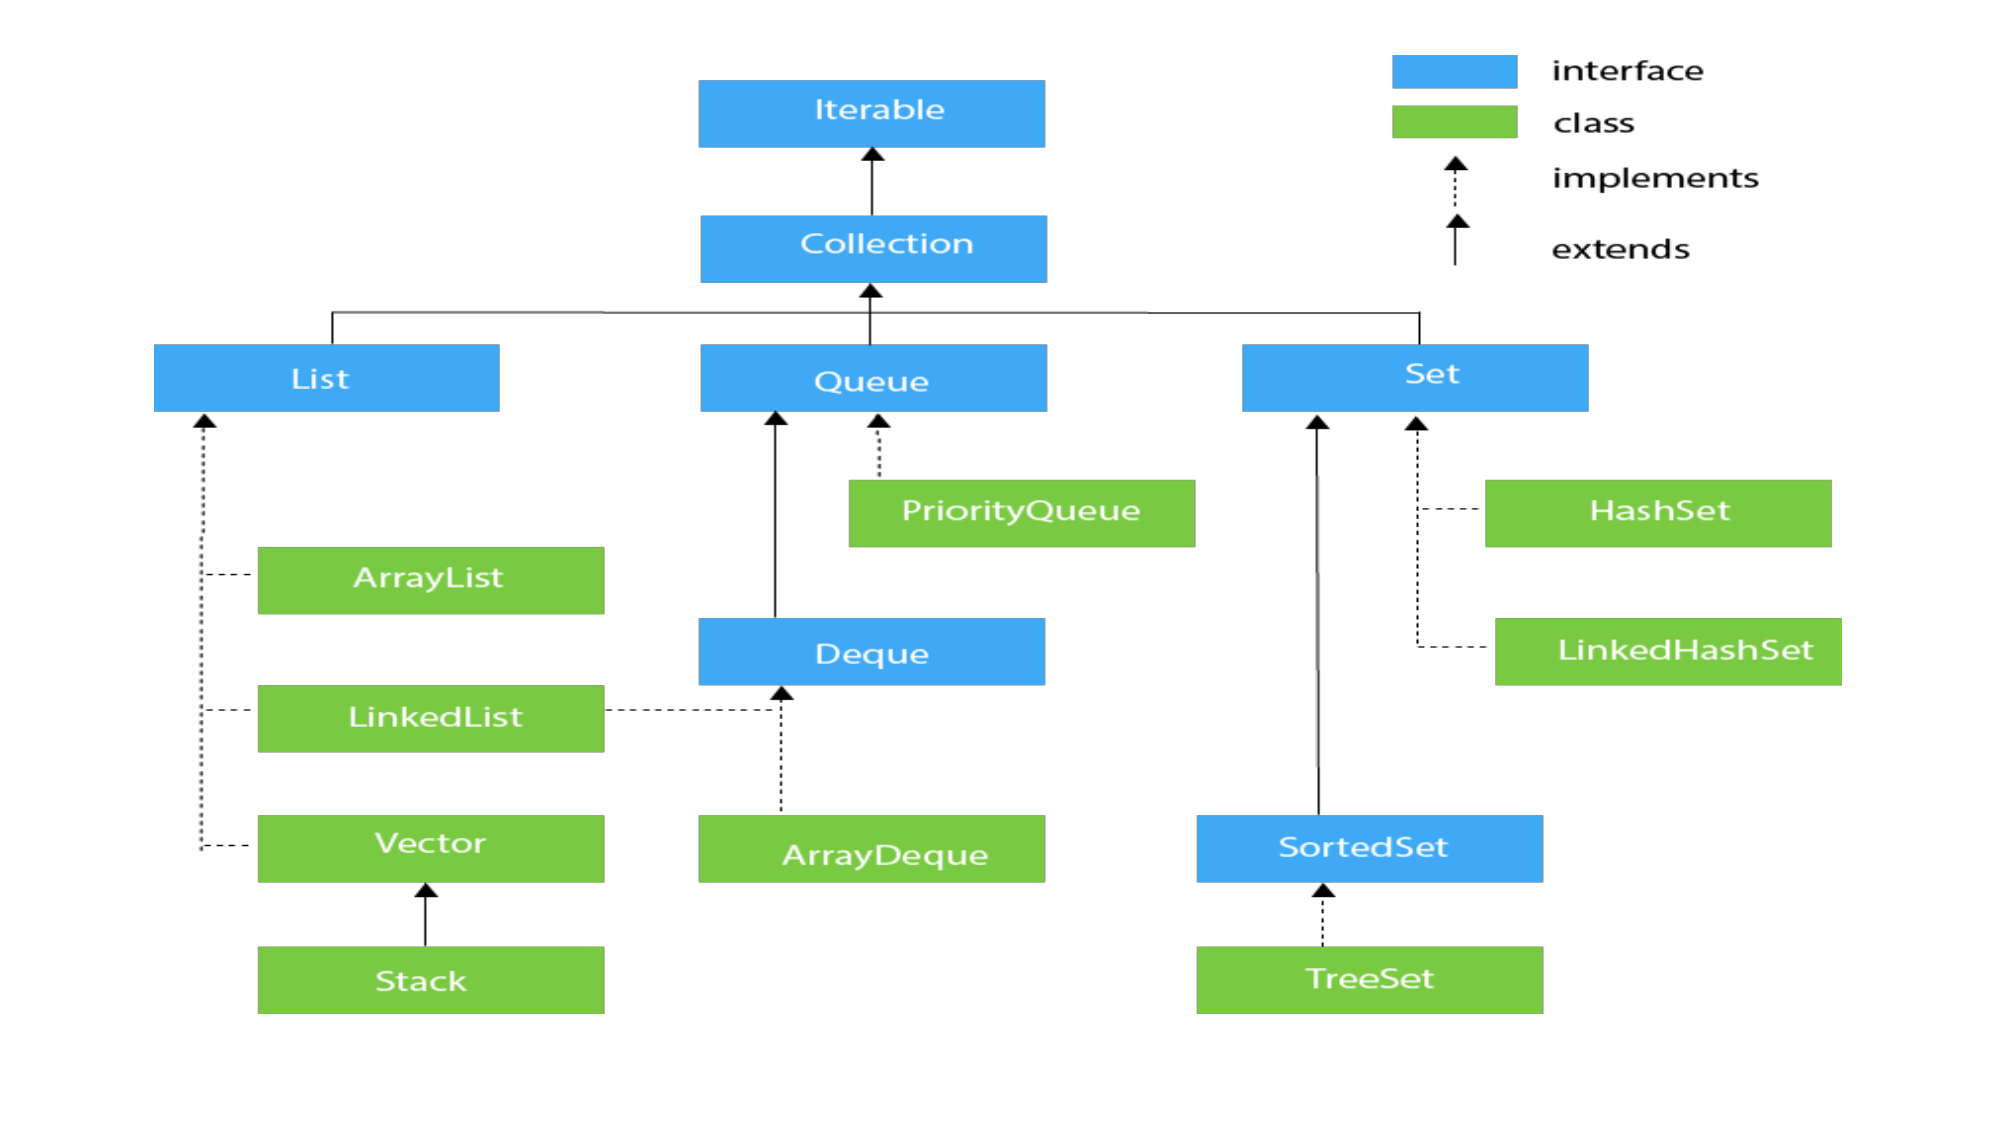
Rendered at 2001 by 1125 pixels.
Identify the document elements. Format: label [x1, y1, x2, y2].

list [154, 55, 1842, 1014]
